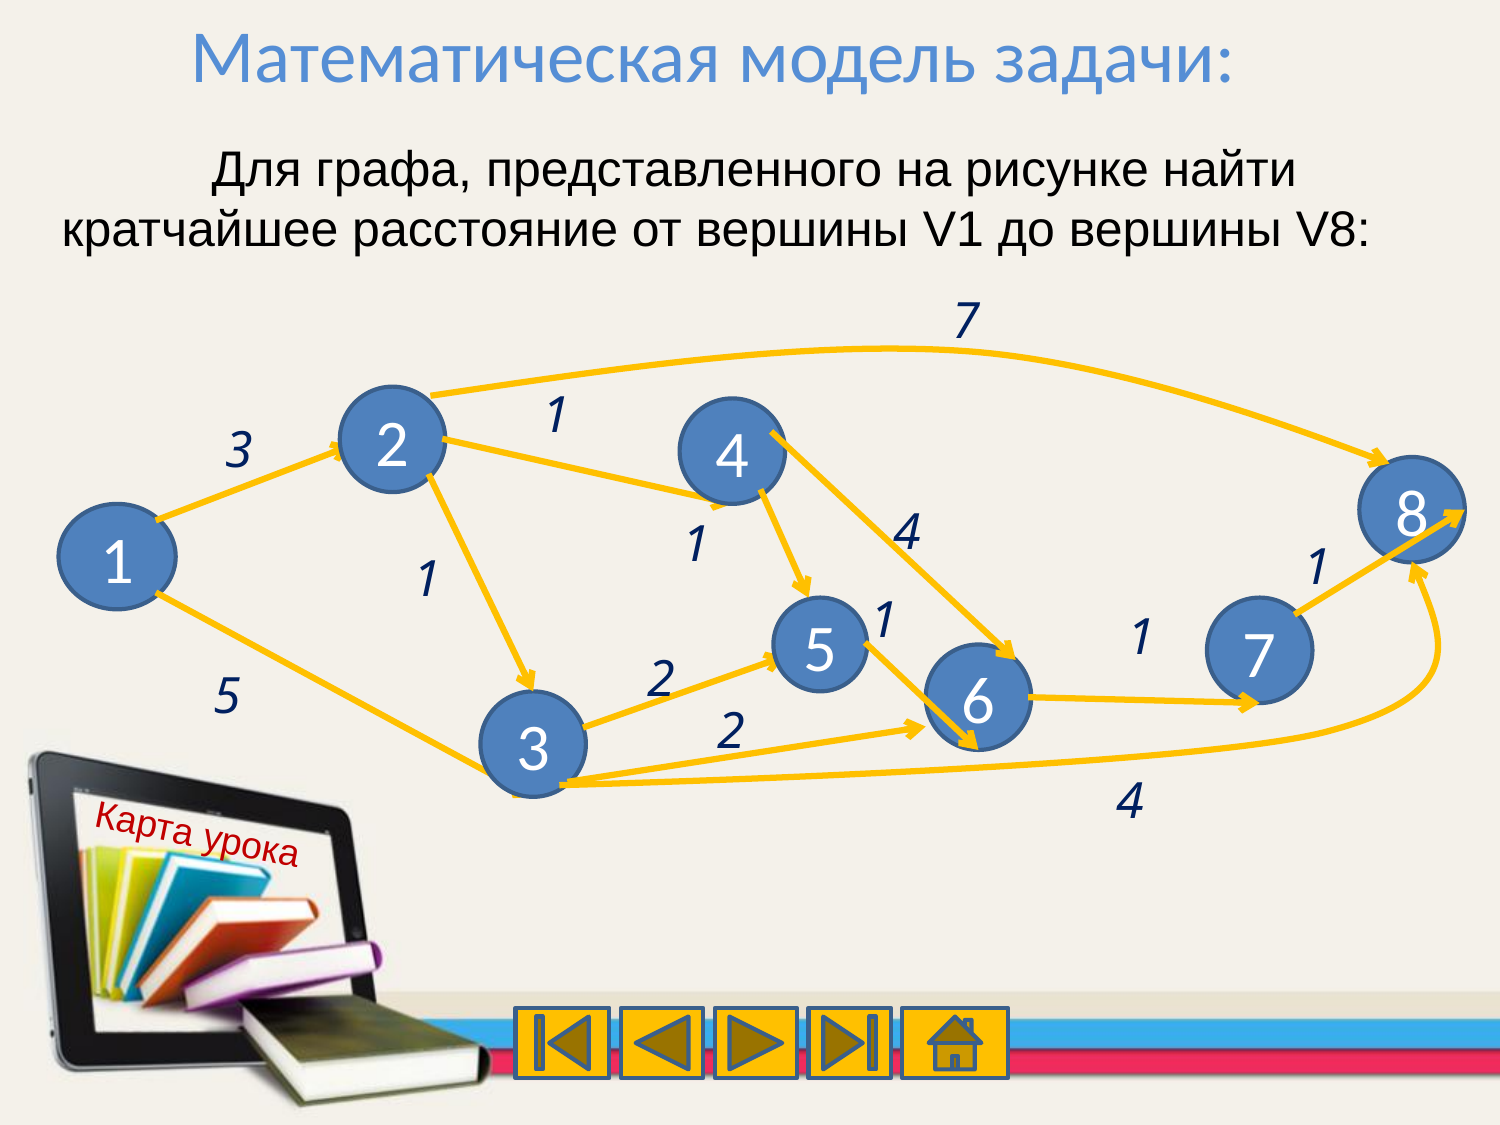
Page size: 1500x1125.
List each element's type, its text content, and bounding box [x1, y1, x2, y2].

text_box [68, 846, 365, 1080]
text_box [900, 1006, 1010, 1080]
text_box [513, 1006, 611, 1080]
text_box [713, 1006, 799, 1080]
text_box [619, 1006, 705, 1080]
text_box [806, 1006, 893, 1080]
picture [0, 0, 1500, 1125]
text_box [58, 280, 1469, 838]
list Математическая модель задачи: [175, 0, 1454, 200]
text_box Для графа, представленного на рисунке найти кратчайшее расстояние от вершины V1 до вершины V8: [46, 128, 1430, 264]
